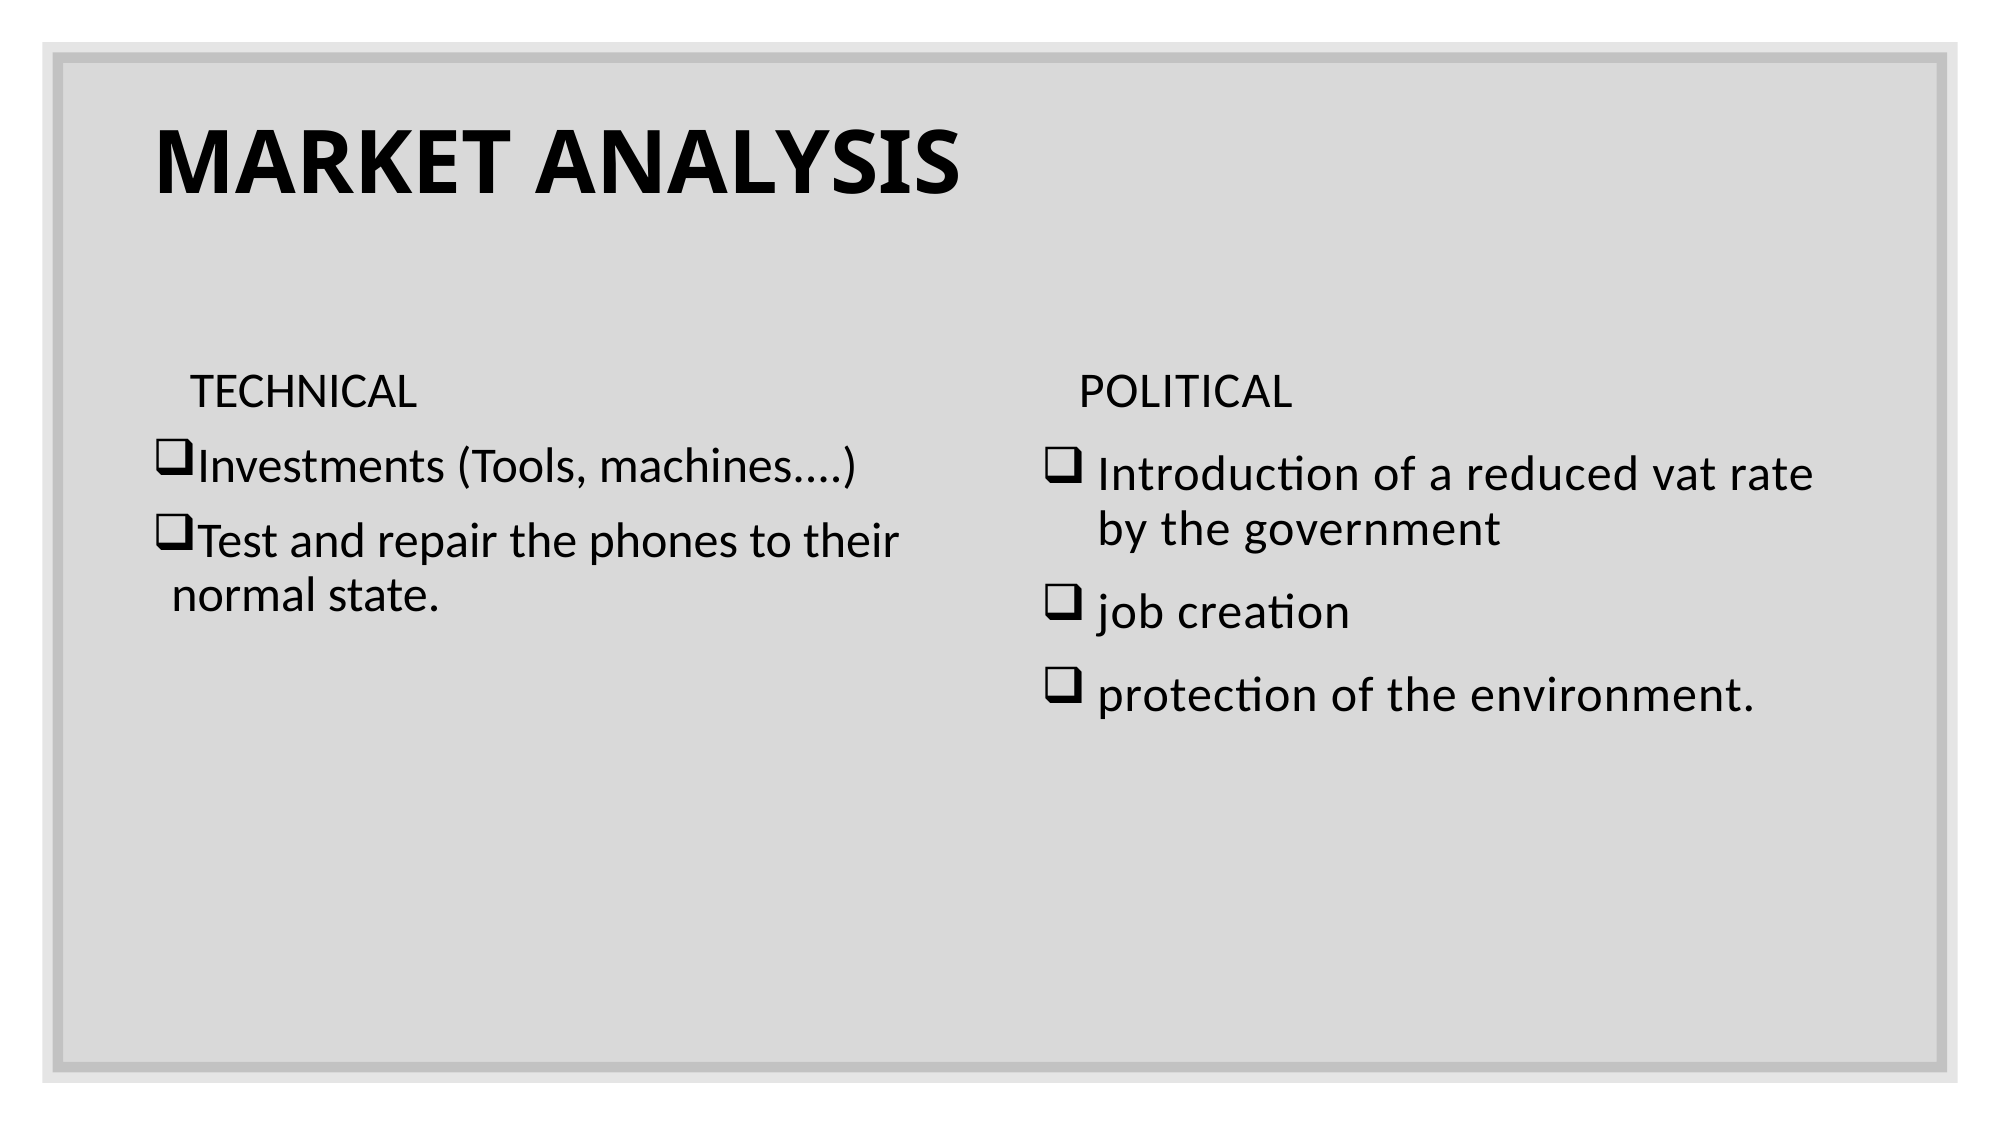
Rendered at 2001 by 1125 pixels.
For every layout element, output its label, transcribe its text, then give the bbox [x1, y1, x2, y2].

title MARKET ANALYSIS [137, 109, 1863, 328]
list Technical Investments (Tools, machines....) Test and repair the phones to their normal state. [137, 357, 974, 980]
text_box Political Introduction of a reduced vat rate by the government job creation protection of the environment. [1026, 357, 1863, 980]
text_box [52, 51, 1948, 1073]
